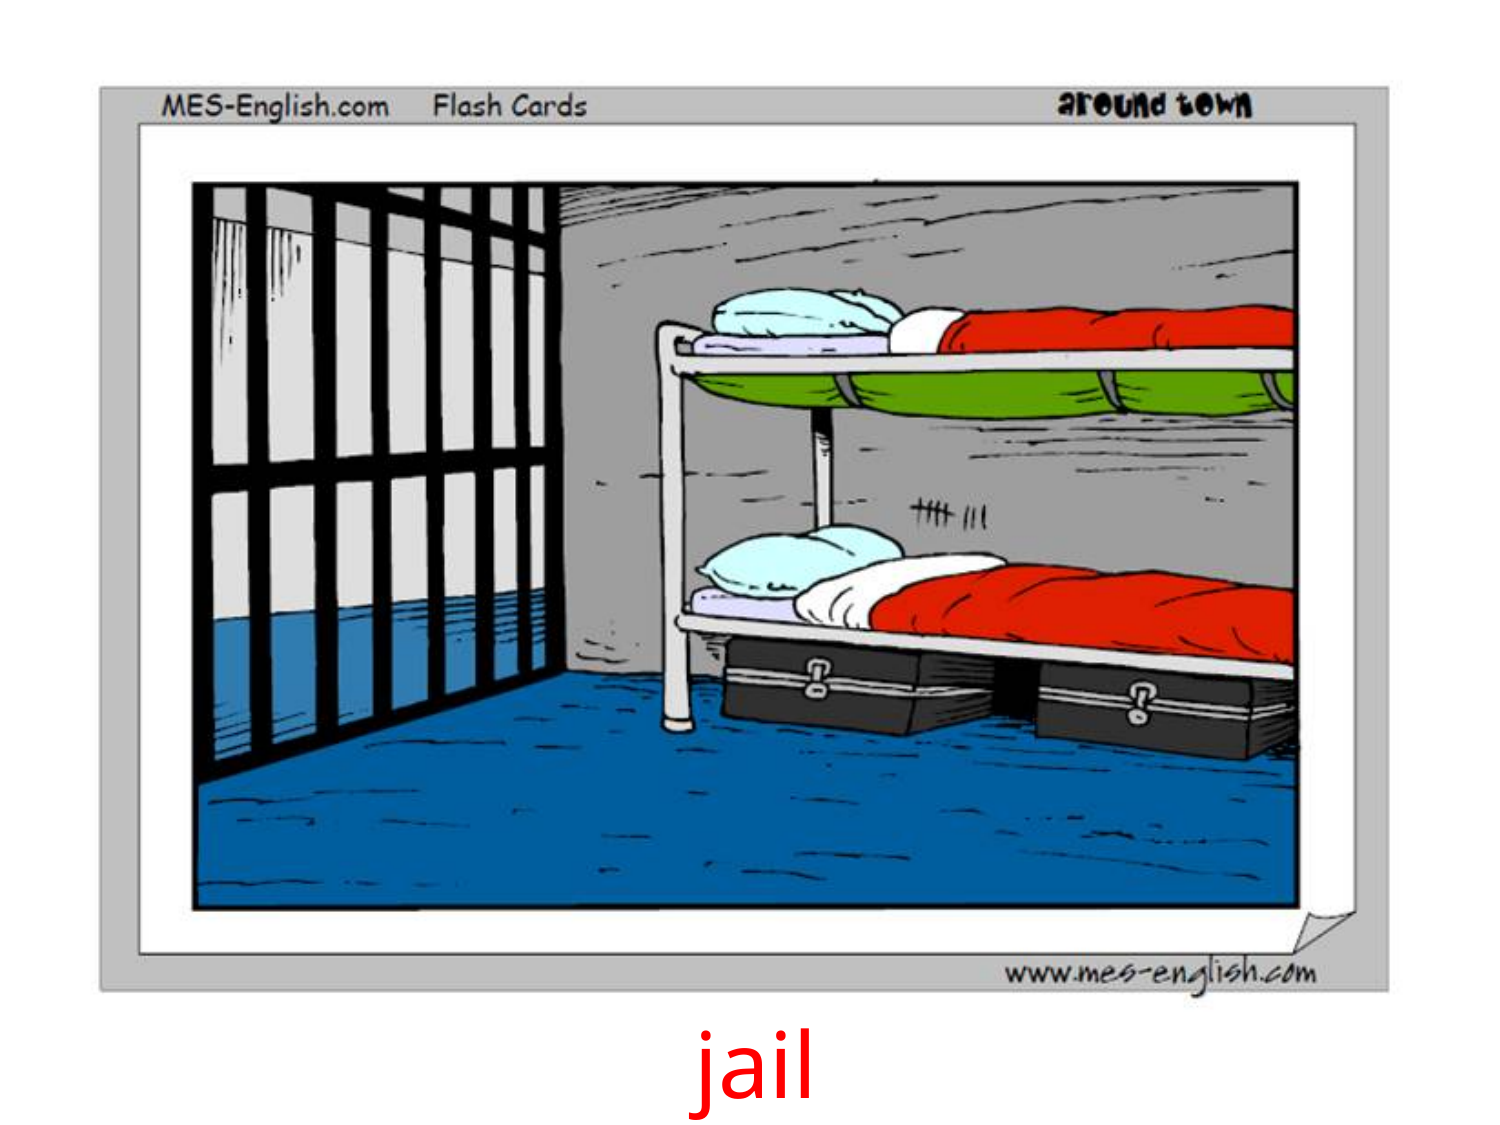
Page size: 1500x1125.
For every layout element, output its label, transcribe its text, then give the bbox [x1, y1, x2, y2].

picture [77, 66, 1410, 1018]
text_box jail [99, 1020, 1413, 1125]
